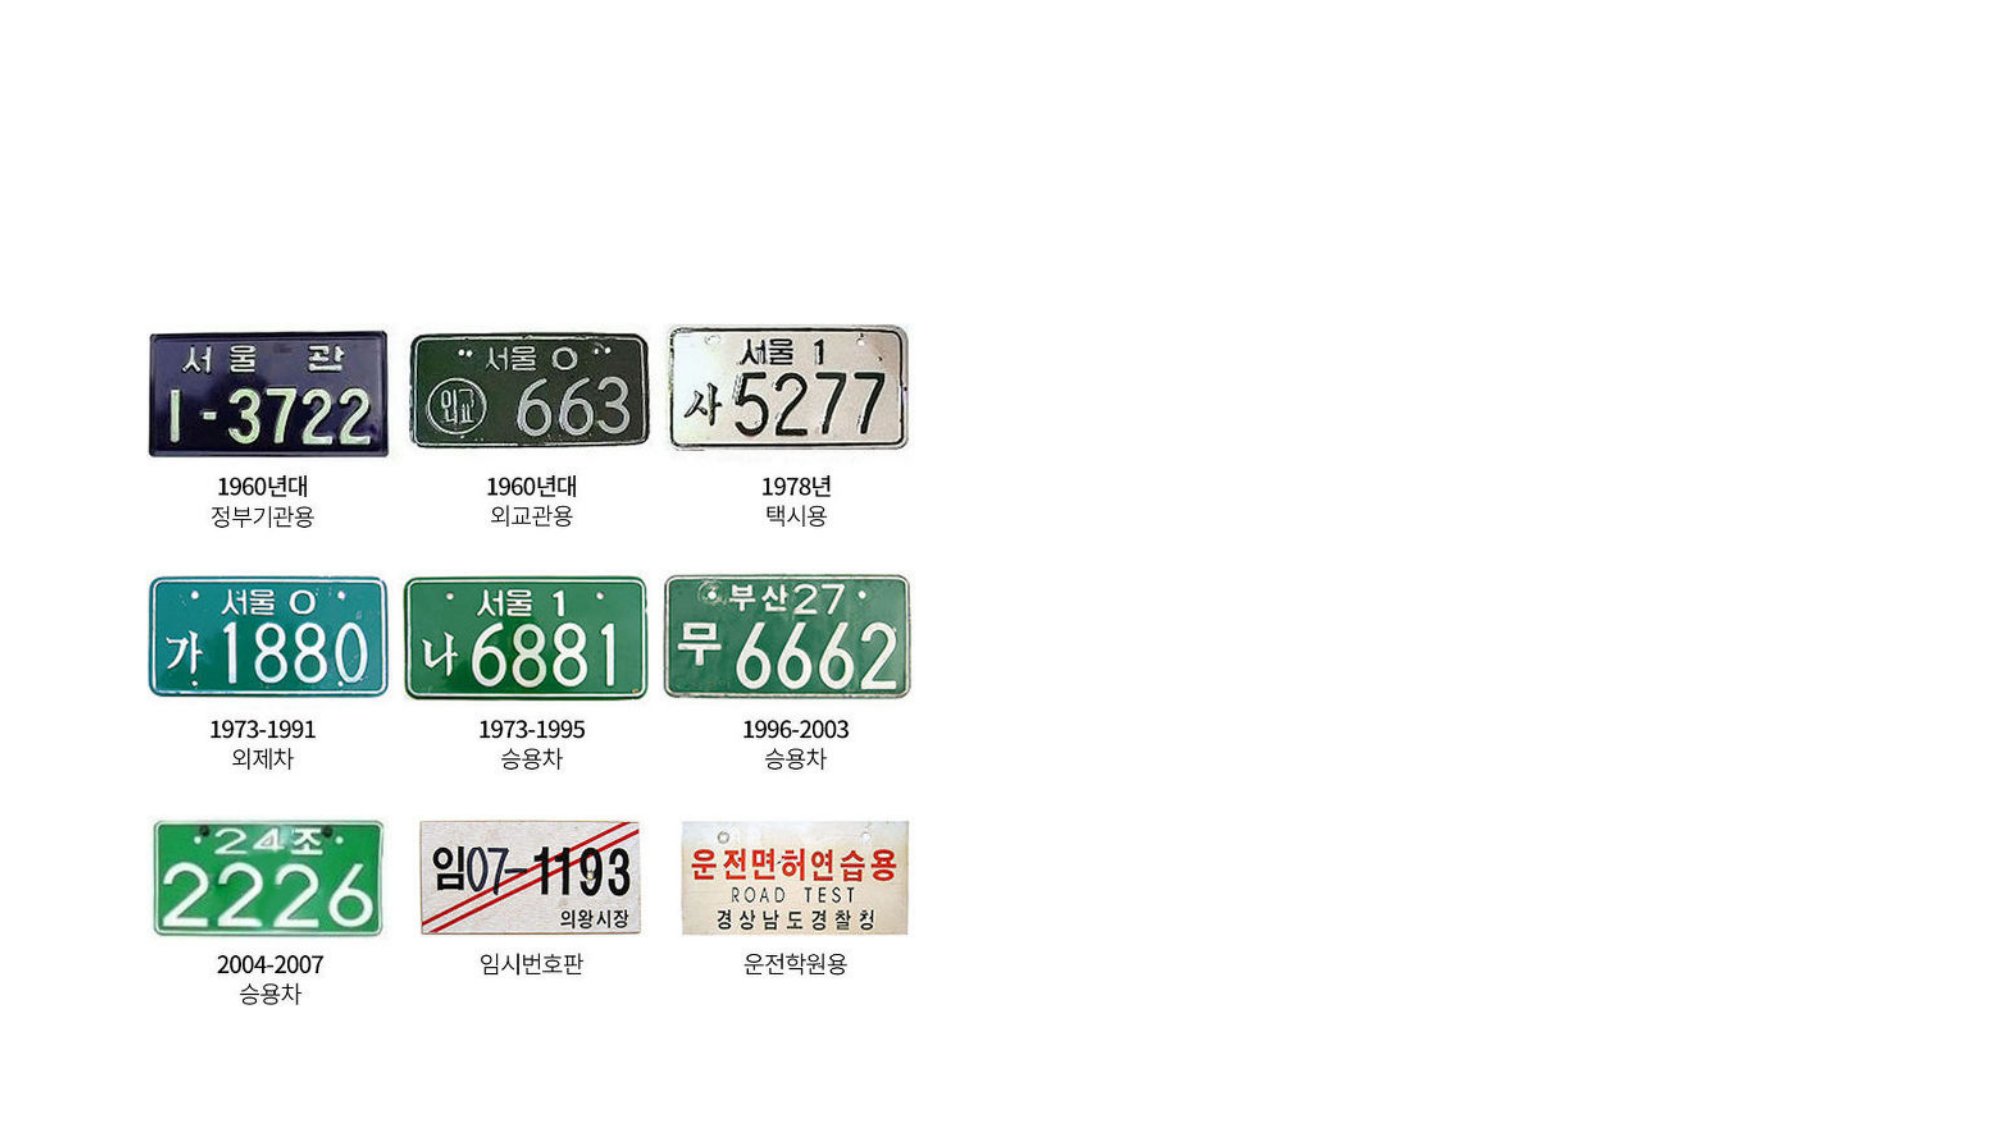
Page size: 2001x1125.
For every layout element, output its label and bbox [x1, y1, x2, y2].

list [121, 313, 955, 1027]
